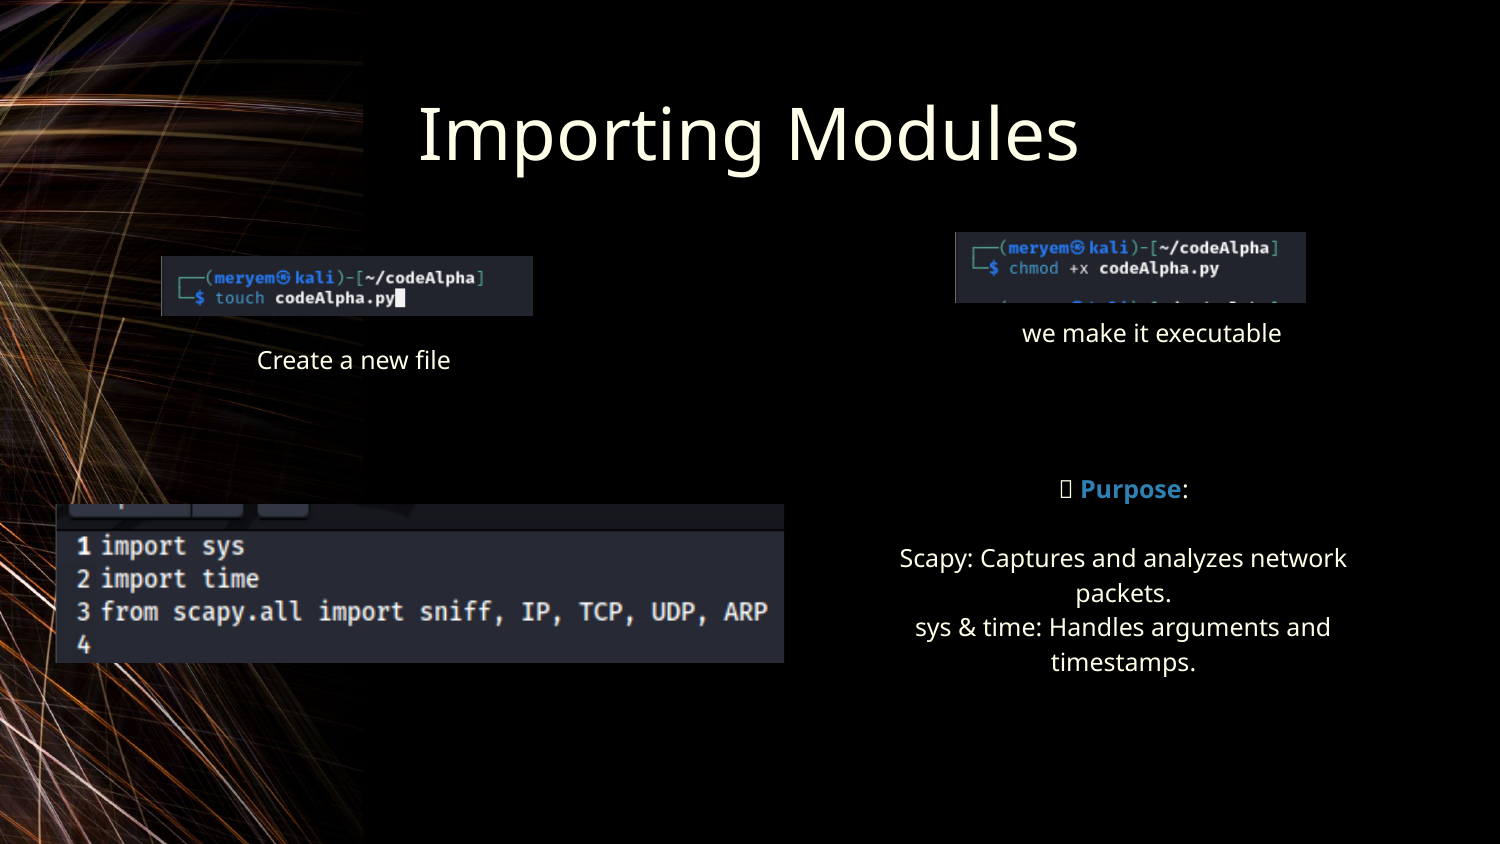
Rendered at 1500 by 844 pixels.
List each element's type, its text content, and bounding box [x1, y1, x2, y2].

picture [954, 232, 1306, 303]
text_box we make it executable [863, 302, 1441, 410]
title Importing Modules [118, 72, 1382, 167]
text_box Create a new file [65, 329, 643, 437]
subtitle 📌 Purpose: Scapy: Captures and analyzes network packets. sys & time: Handles arguments and timestamps. [854, 436, 1393, 726]
picture [0, 0, 785, 844]
